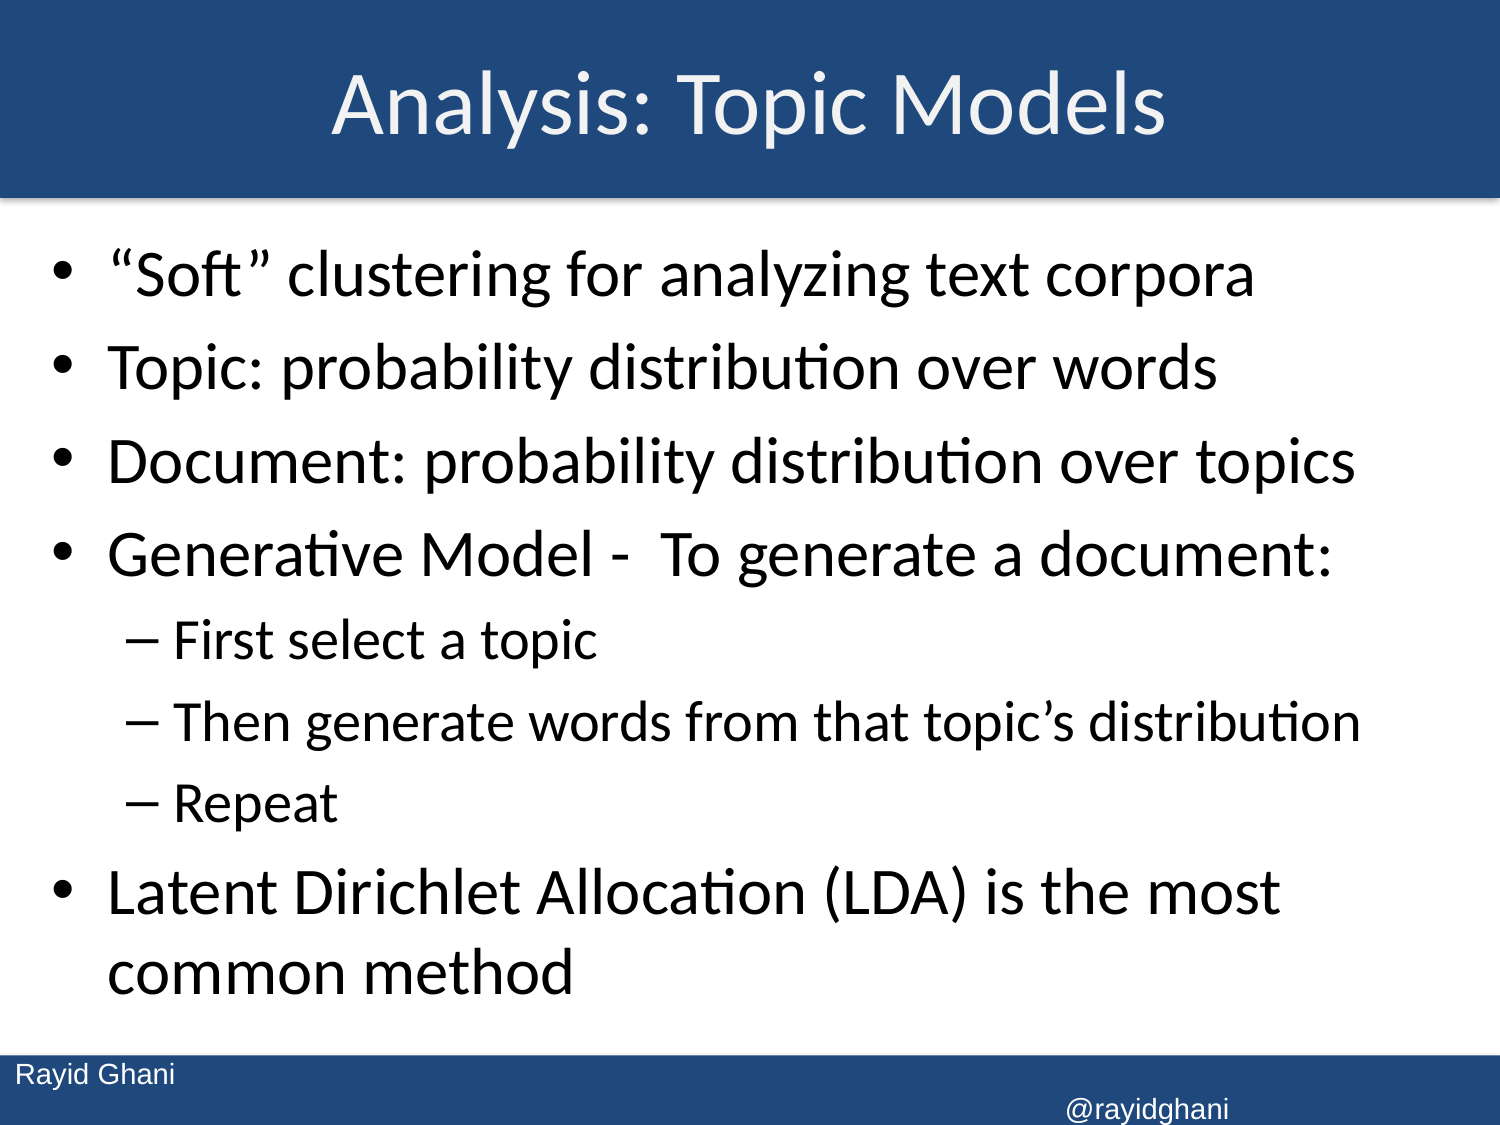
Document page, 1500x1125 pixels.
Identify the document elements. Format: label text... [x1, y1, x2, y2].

list “Soft” clustering for analyzing text corpora Topic: probability distribution over words Document: probability distribution over topics Generative Model - To generate a document: First select a topic Then generate words from that topic’s distribution Repeat Latent Dirichlet Allocation (LDA) is the most common method [36, 222, 1472, 1035]
title Analysis: Topic Models [0, 3, 1500, 192]
